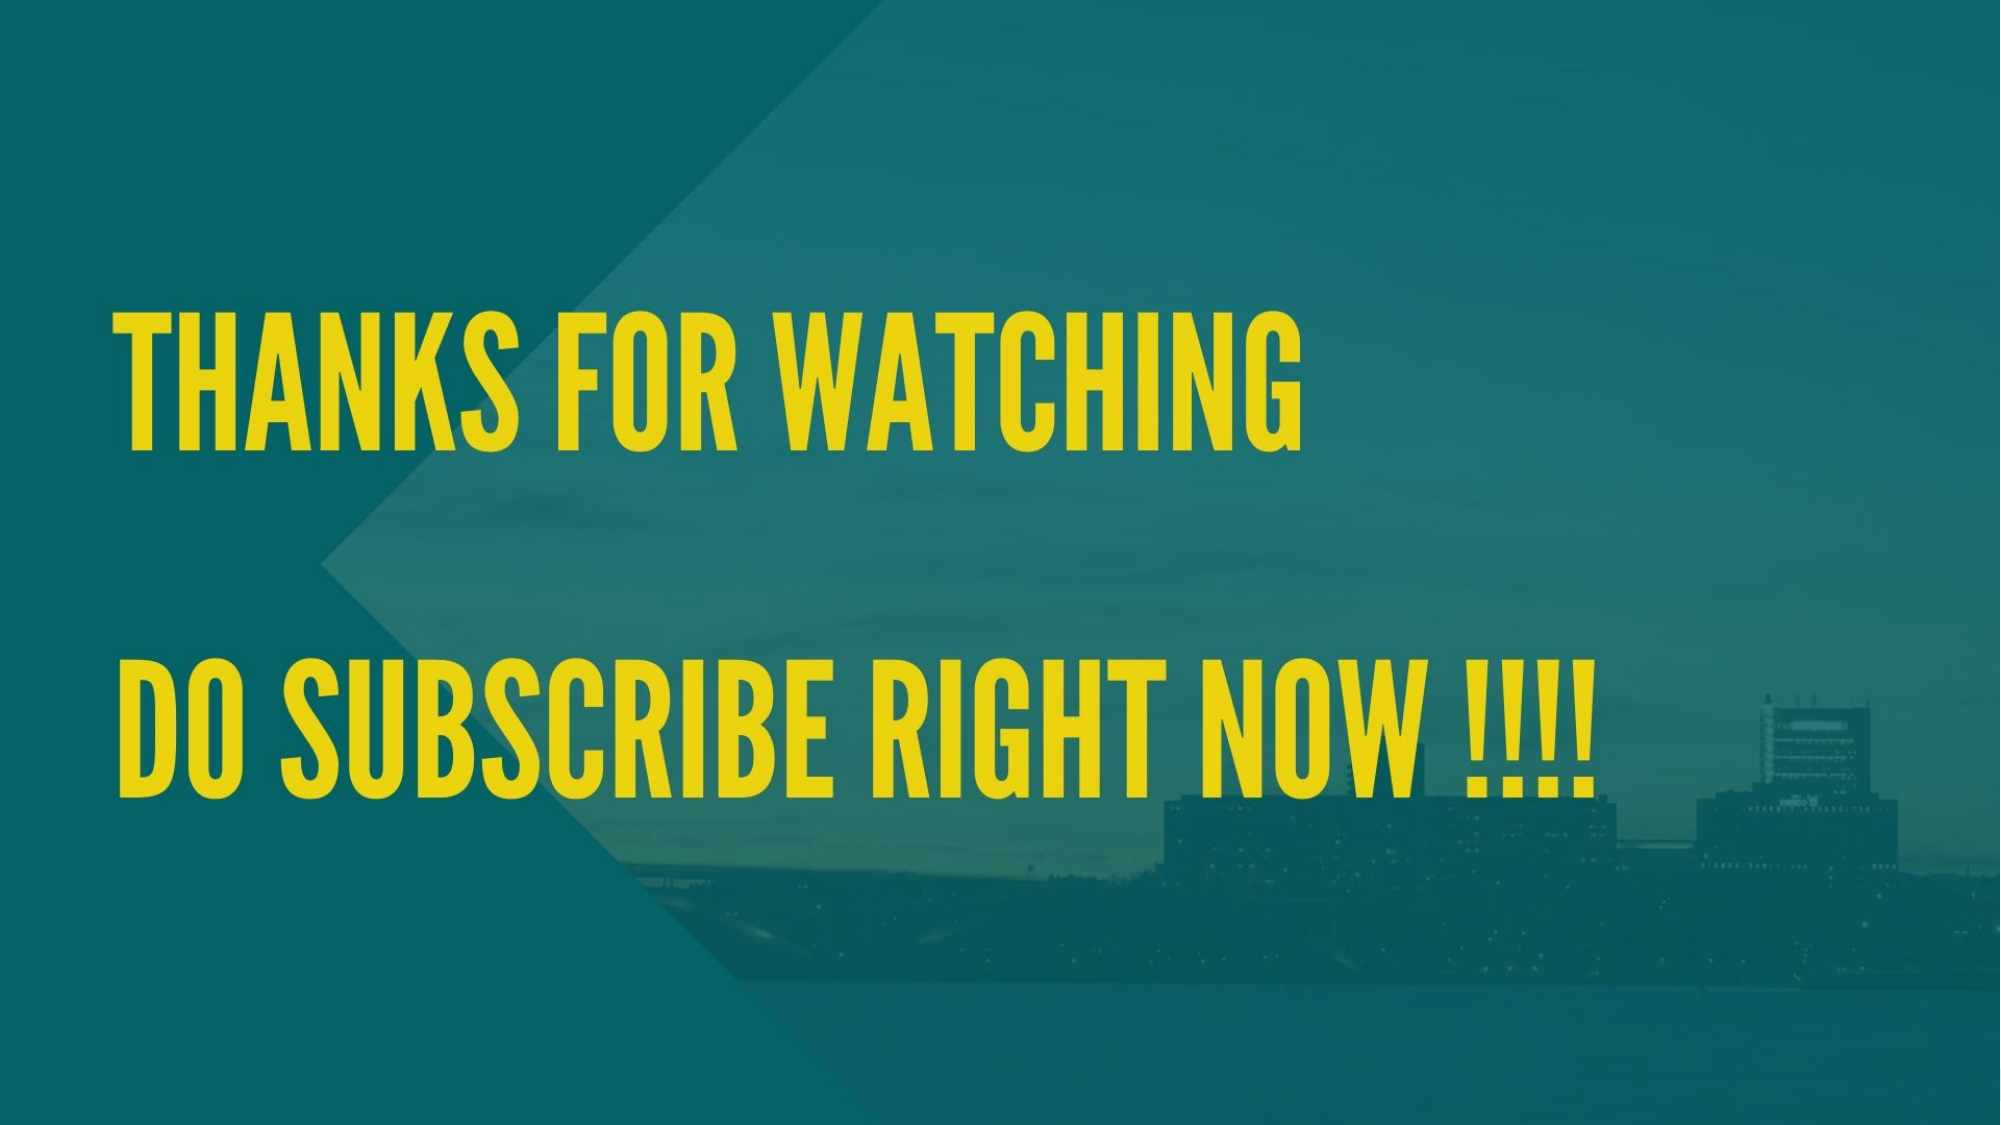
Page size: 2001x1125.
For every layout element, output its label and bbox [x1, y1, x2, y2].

list [0, 0, 2000, 1125]
